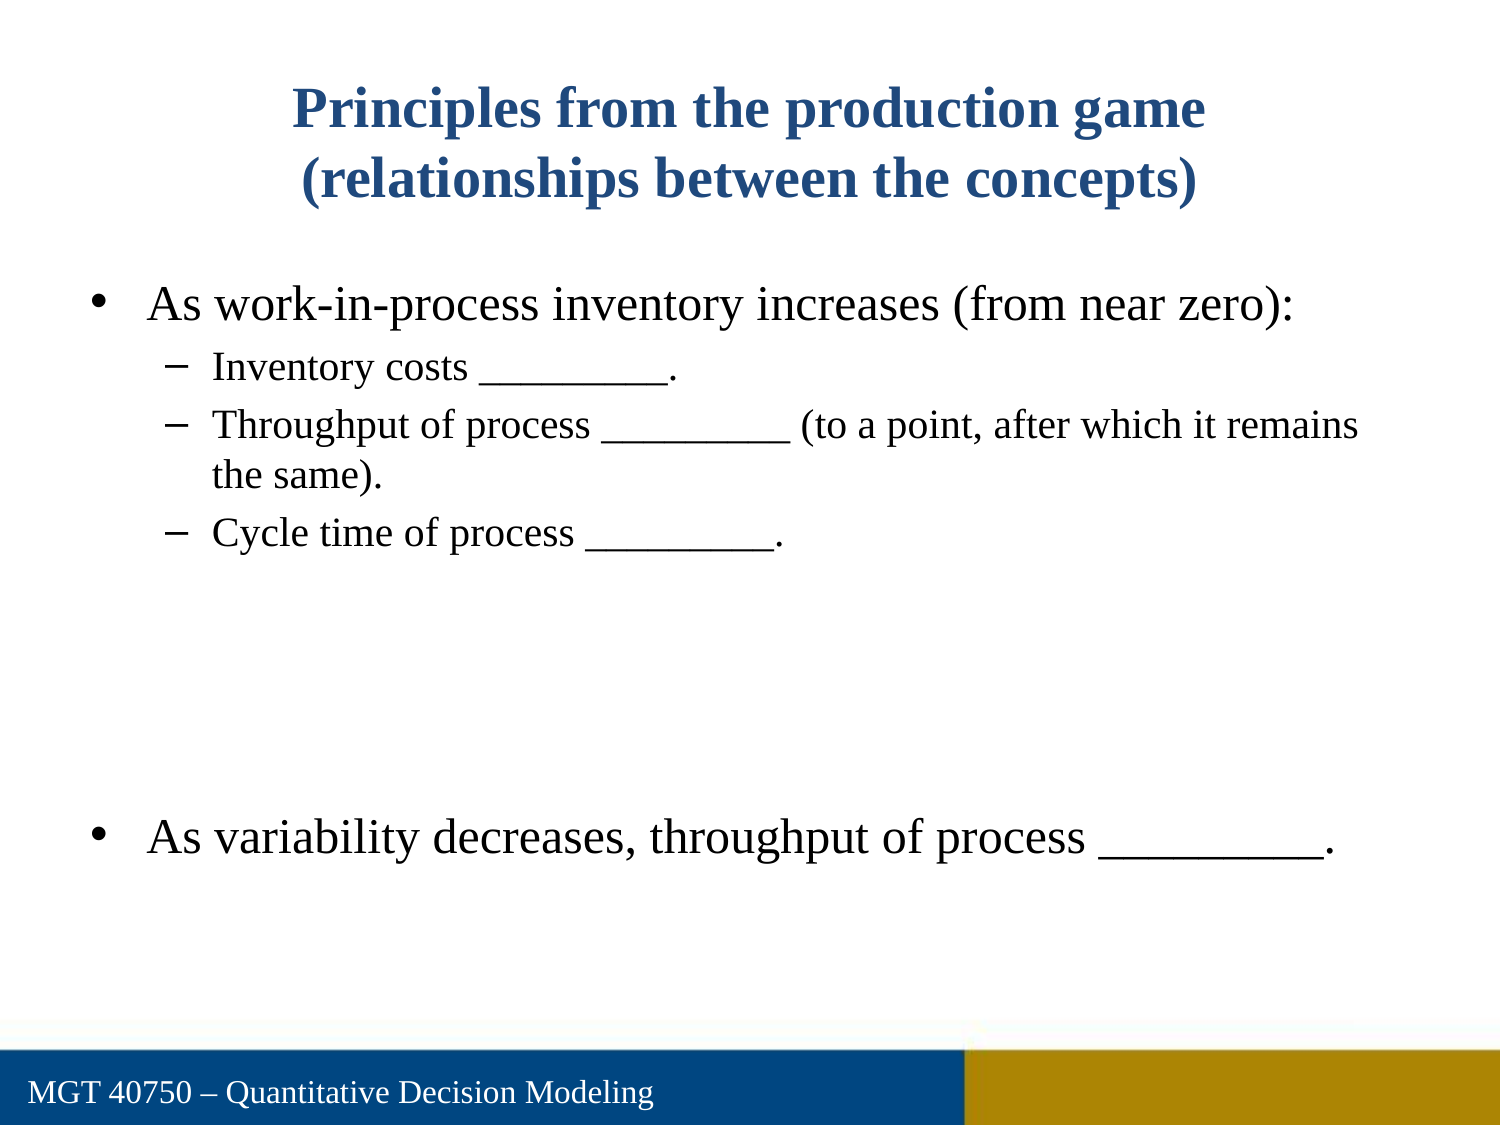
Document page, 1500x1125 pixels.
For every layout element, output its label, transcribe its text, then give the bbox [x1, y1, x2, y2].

title Principles from the production game (relationships between the concepts) [74, 44, 1426, 233]
picture [0, 0, 1500, 1125]
list As work-in-process inventory increases (from near zero): Inventory costs _________. Throughput of process _________ (to a point, after which it remains the same). Cycle time of process _________. As variability decreases, throughput of process _________. [74, 262, 1426, 1006]
